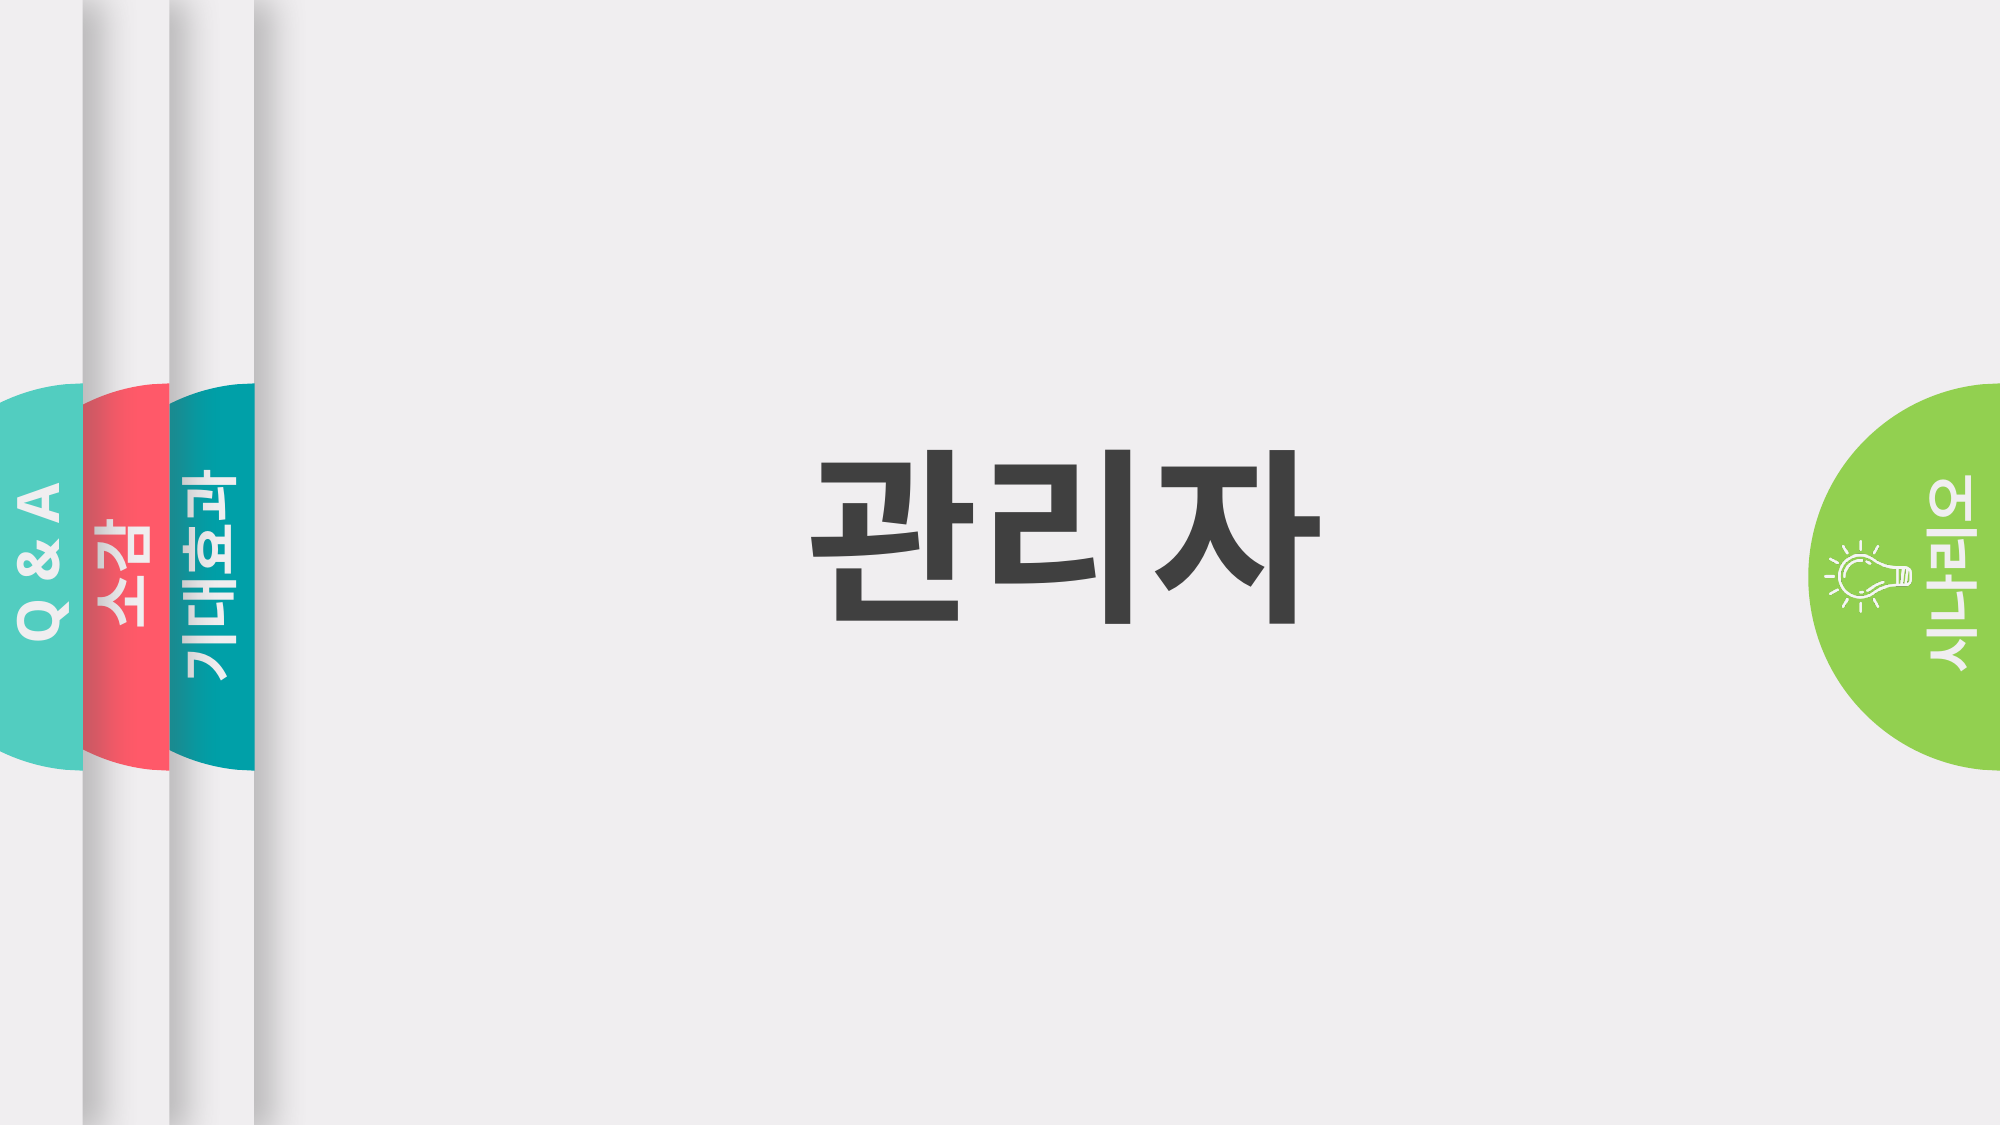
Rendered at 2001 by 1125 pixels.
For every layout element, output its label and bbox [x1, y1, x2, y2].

text_box [255, 0, 2000, 1125]
text_box [170, 0, 255, 1125]
text_box [0, 0, 83, 1125]
text_box [83, 0, 170, 1125]
